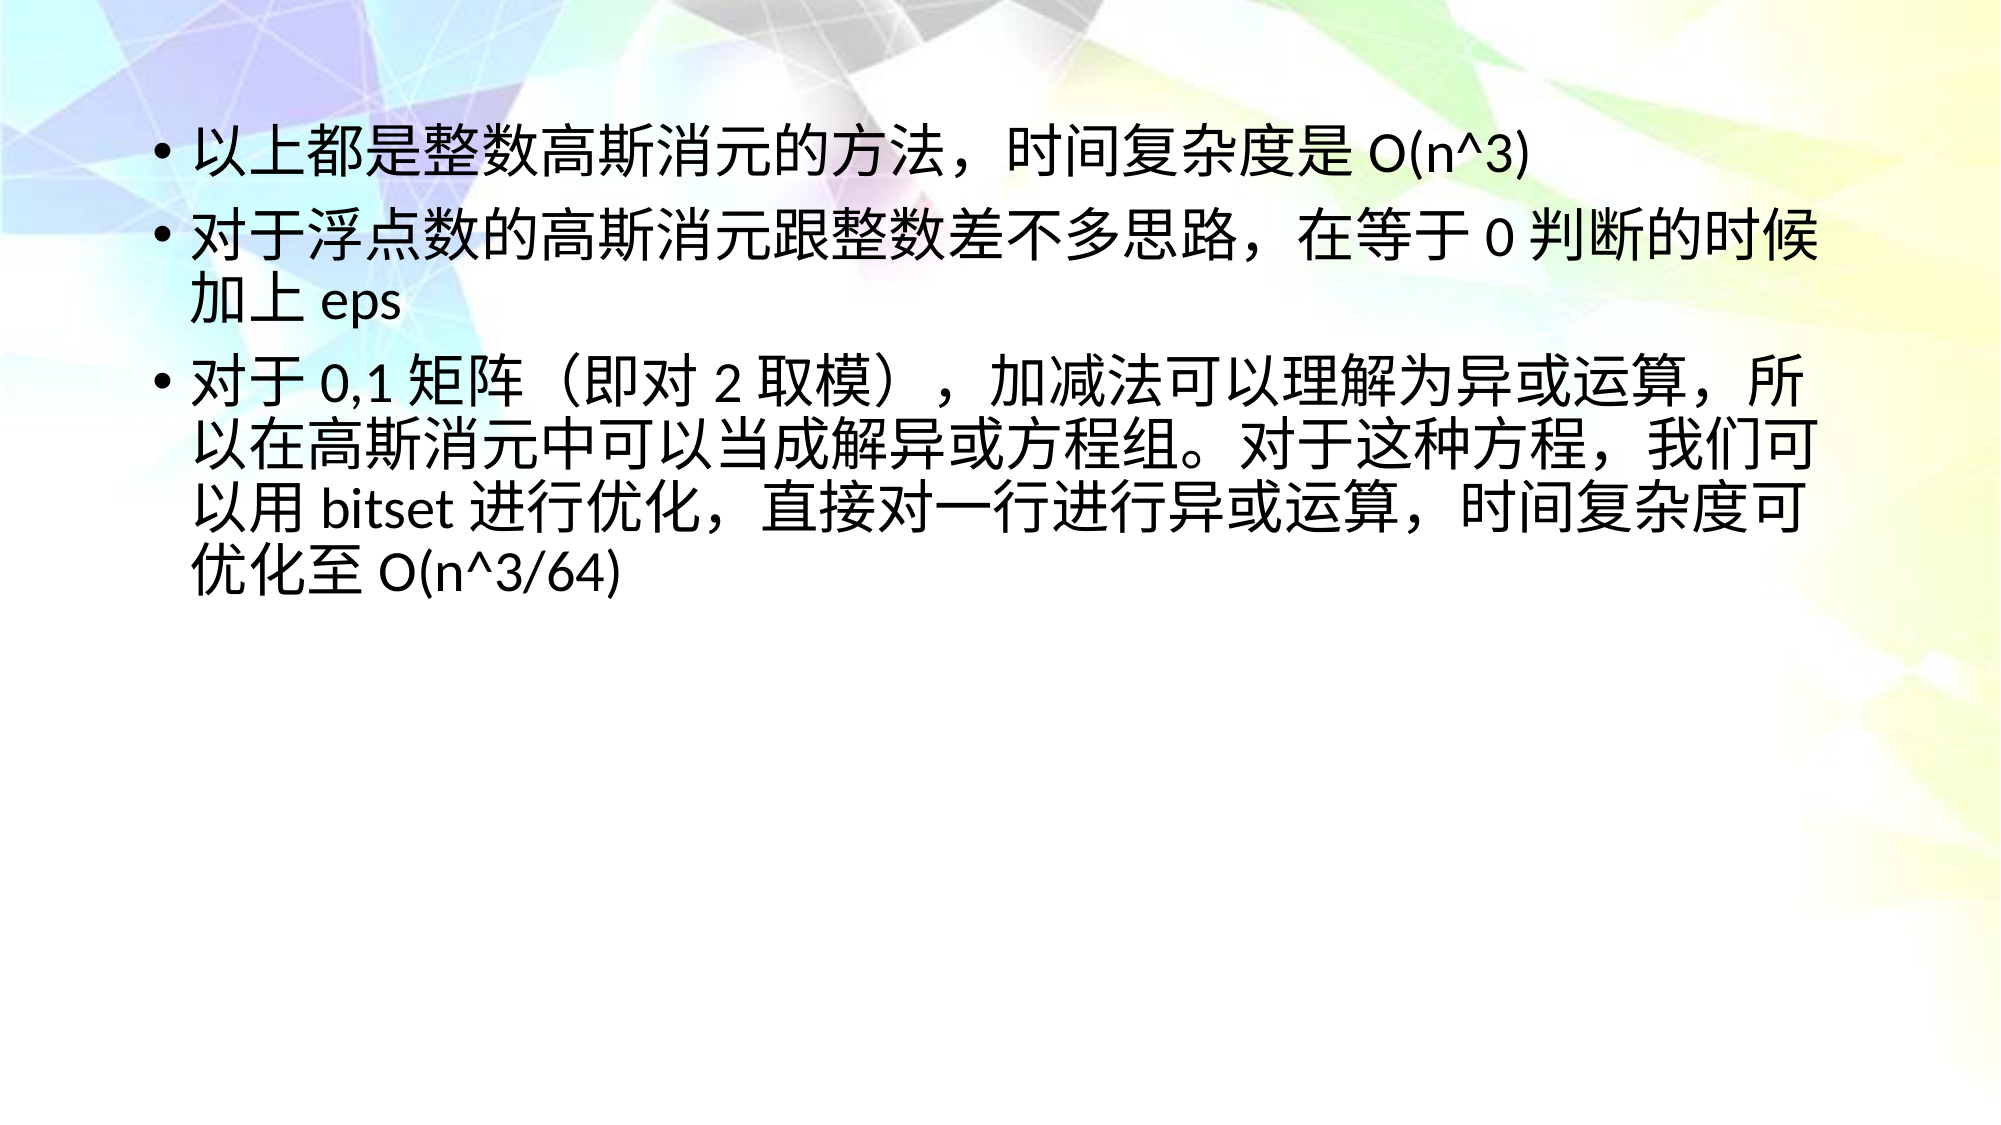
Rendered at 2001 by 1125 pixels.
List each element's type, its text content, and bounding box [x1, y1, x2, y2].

list 以上都是整数高斯消元的方法，时间复杂度是O(n^3) 对于浮点数的高斯消元跟整数差不多思路，在等于0判断的时候加上eps 对于0,1矩阵（即对2取模），加减法可以理解为异或运算，所以在高斯消元中可以当成解异或方程组。对于这种方程，我们可以用bitset进行优化，直接对一行进行异或运算，时间复杂度可优化至O(n^3/64) [137, 114, 1863, 1014]
picture [0, 0, 2001, 1125]
